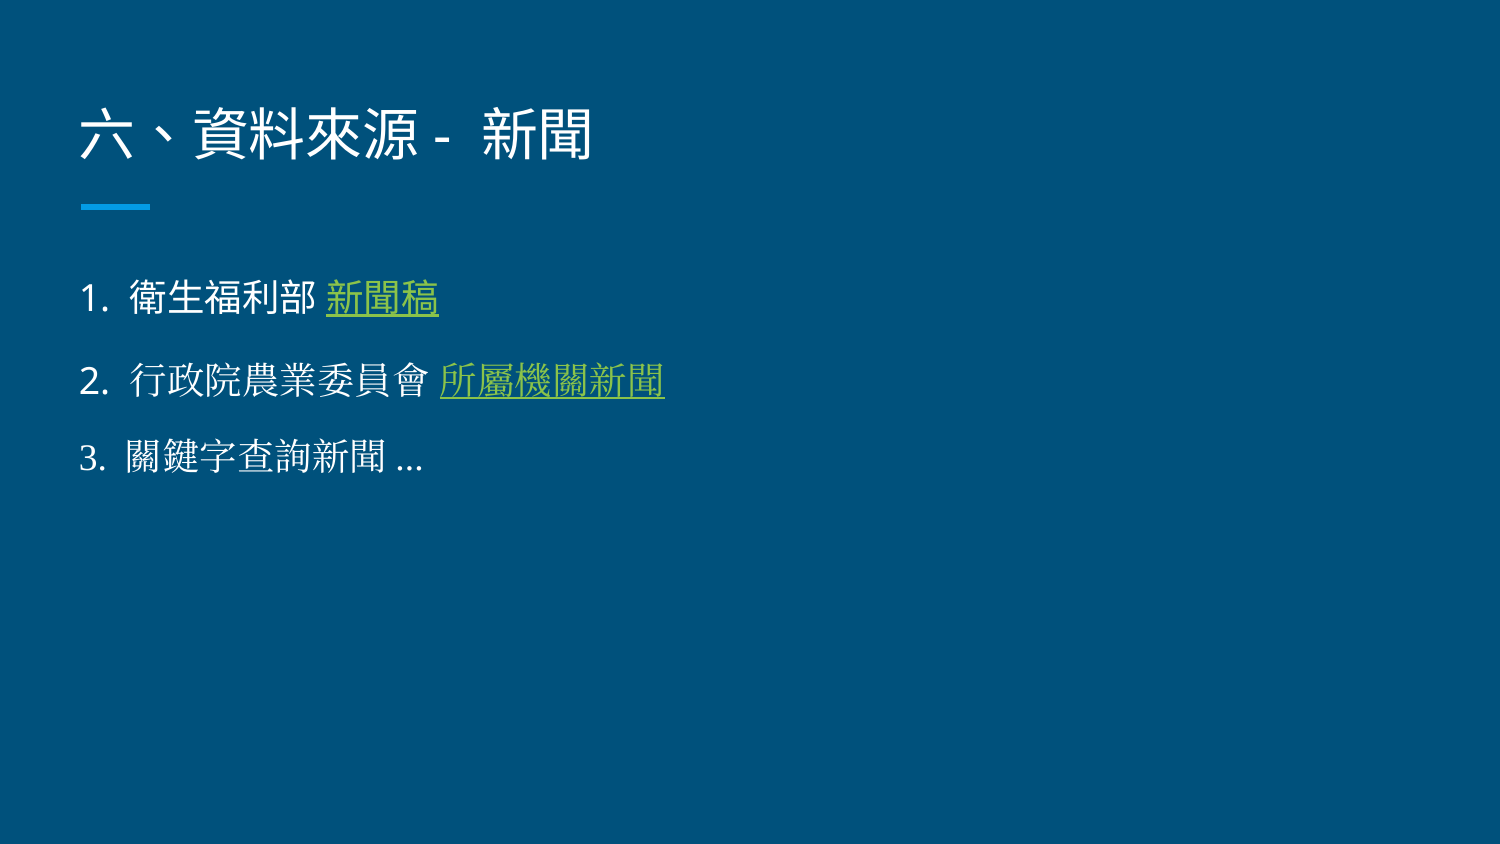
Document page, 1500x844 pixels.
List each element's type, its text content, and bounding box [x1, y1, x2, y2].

list 1. 衛生福利部 新聞稿 2. 行政院農業委員會 所屬機關新聞 3. 關鍵字查詢新聞... [63, 244, 1437, 750]
title 六、資料來源- 新聞 [63, 75, 1437, 188]
